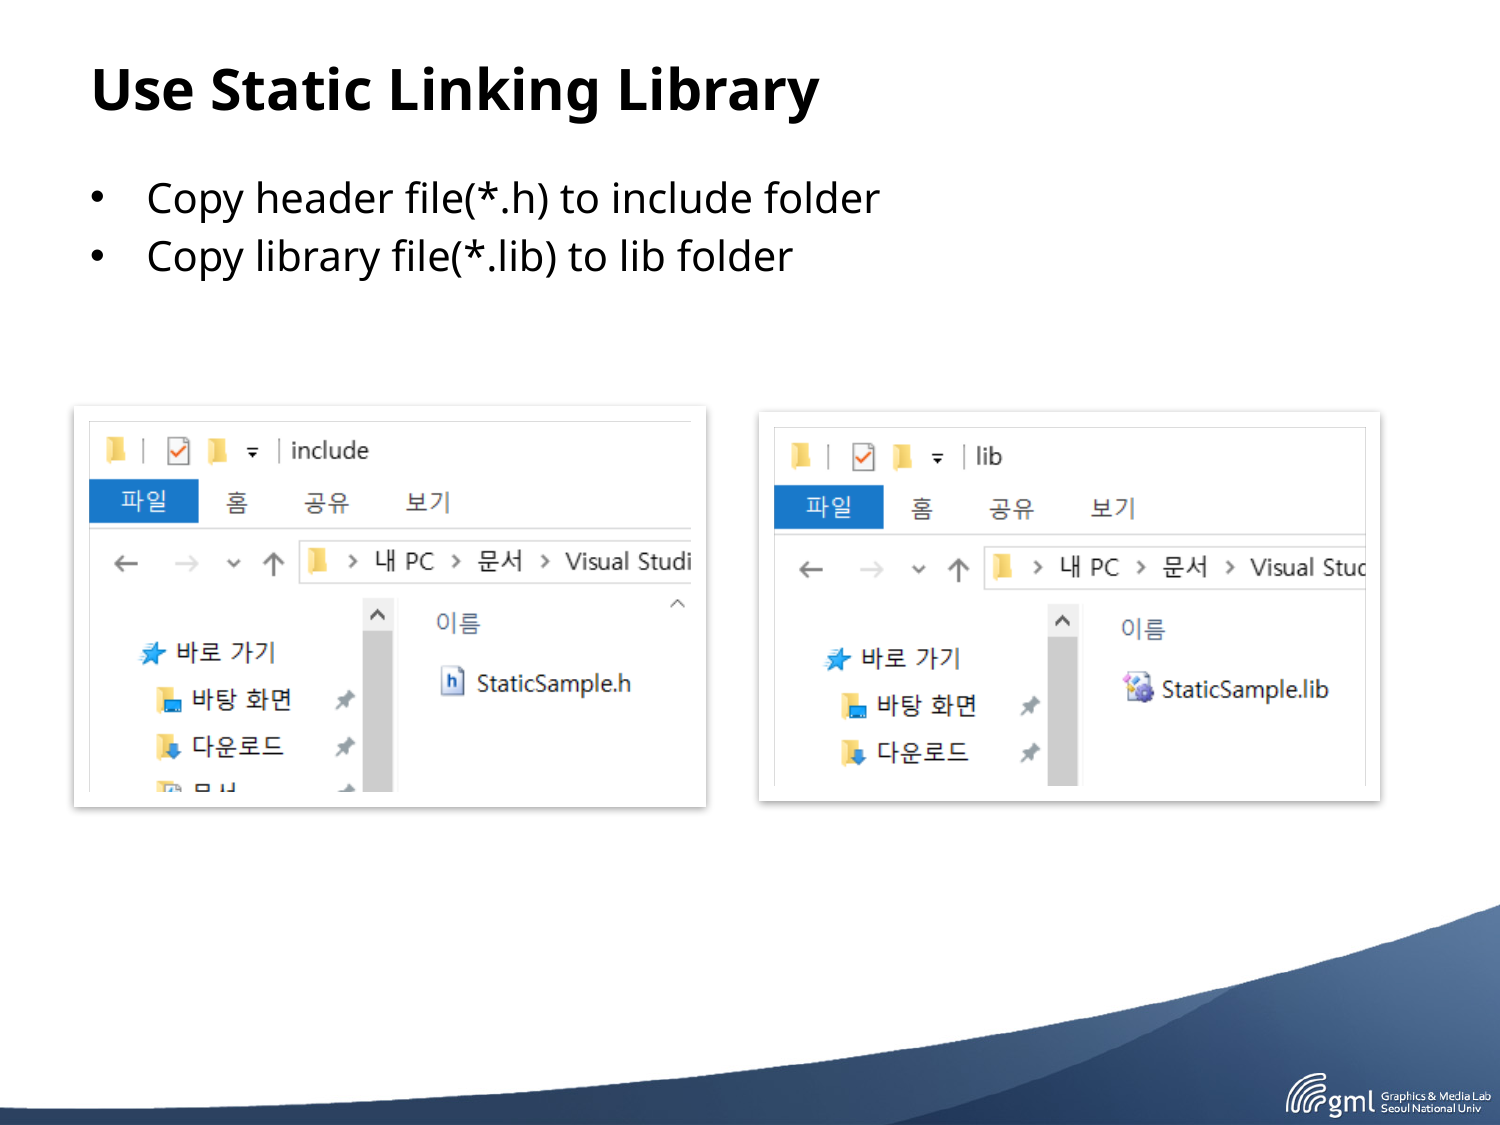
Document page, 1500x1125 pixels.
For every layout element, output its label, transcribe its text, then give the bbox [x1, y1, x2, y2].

list Copy header file(*.h) to include folder Copy library file(*.lib) to lib folder [75, 164, 1425, 1008]
picture [0, 0, 1500, 1125]
title Use Static Linking Library [75, 45, 1425, 129]
